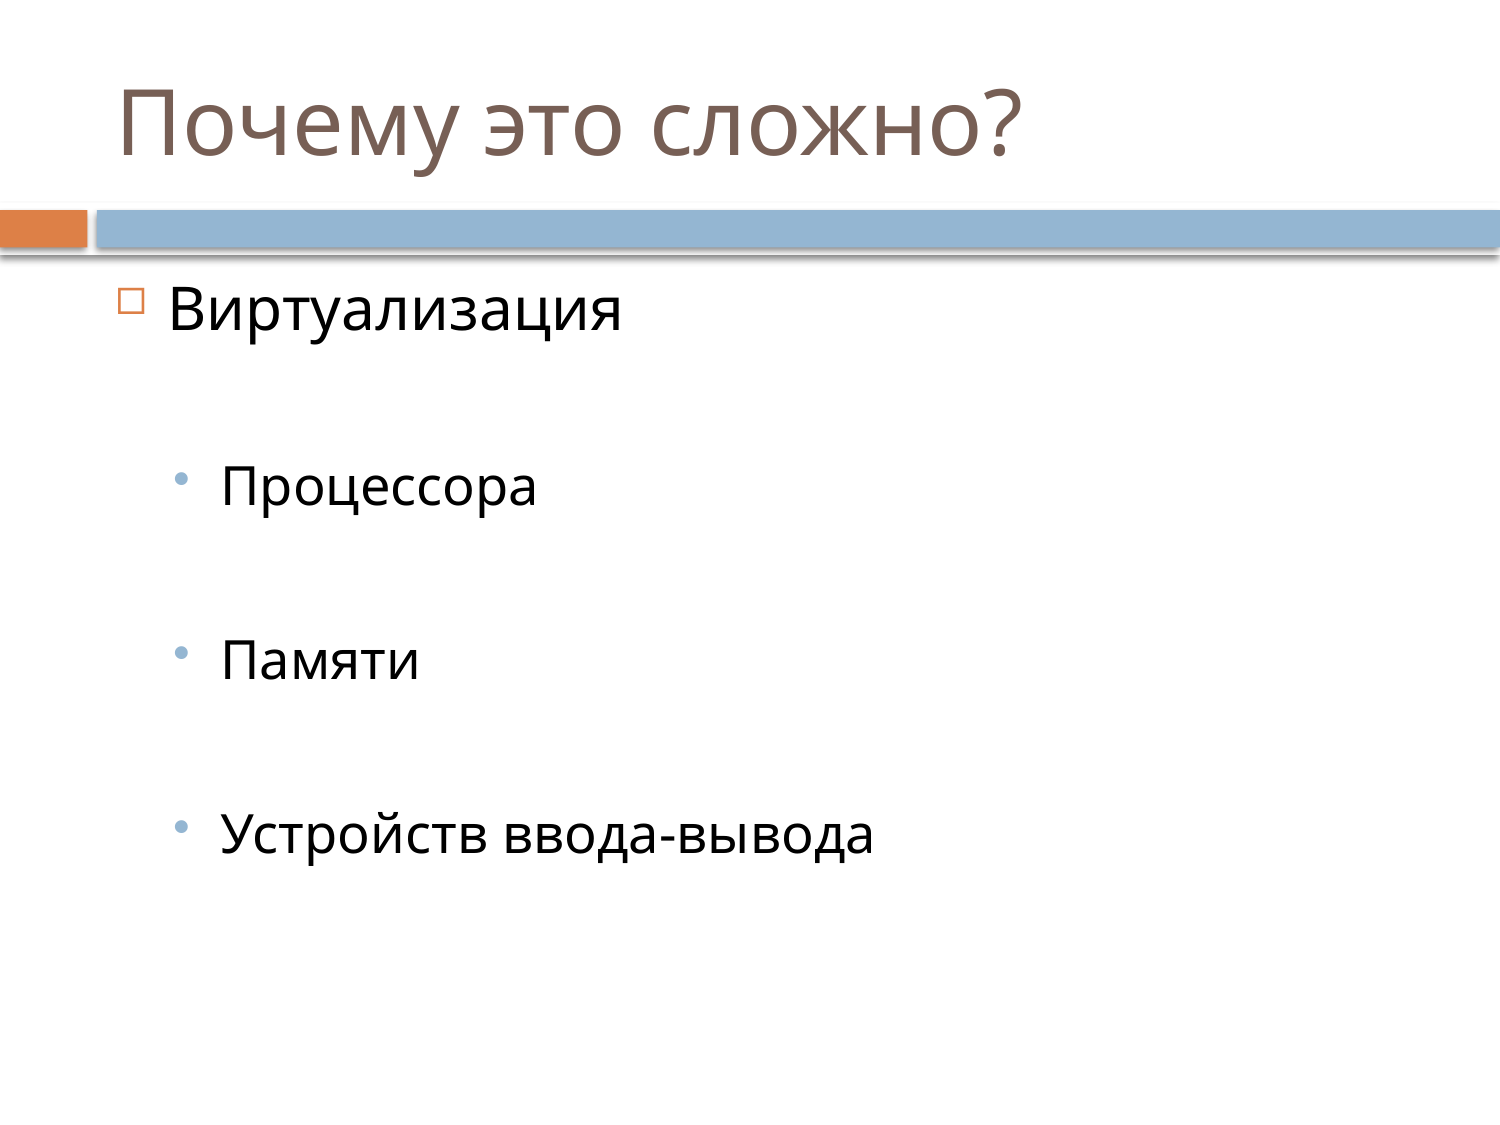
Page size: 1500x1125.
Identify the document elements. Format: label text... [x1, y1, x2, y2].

title Почему это сложно? [100, 37, 1438, 200]
list Виртуализация Процессора Памяти Устройств ввода-вывода [100, 262, 1438, 1000]
